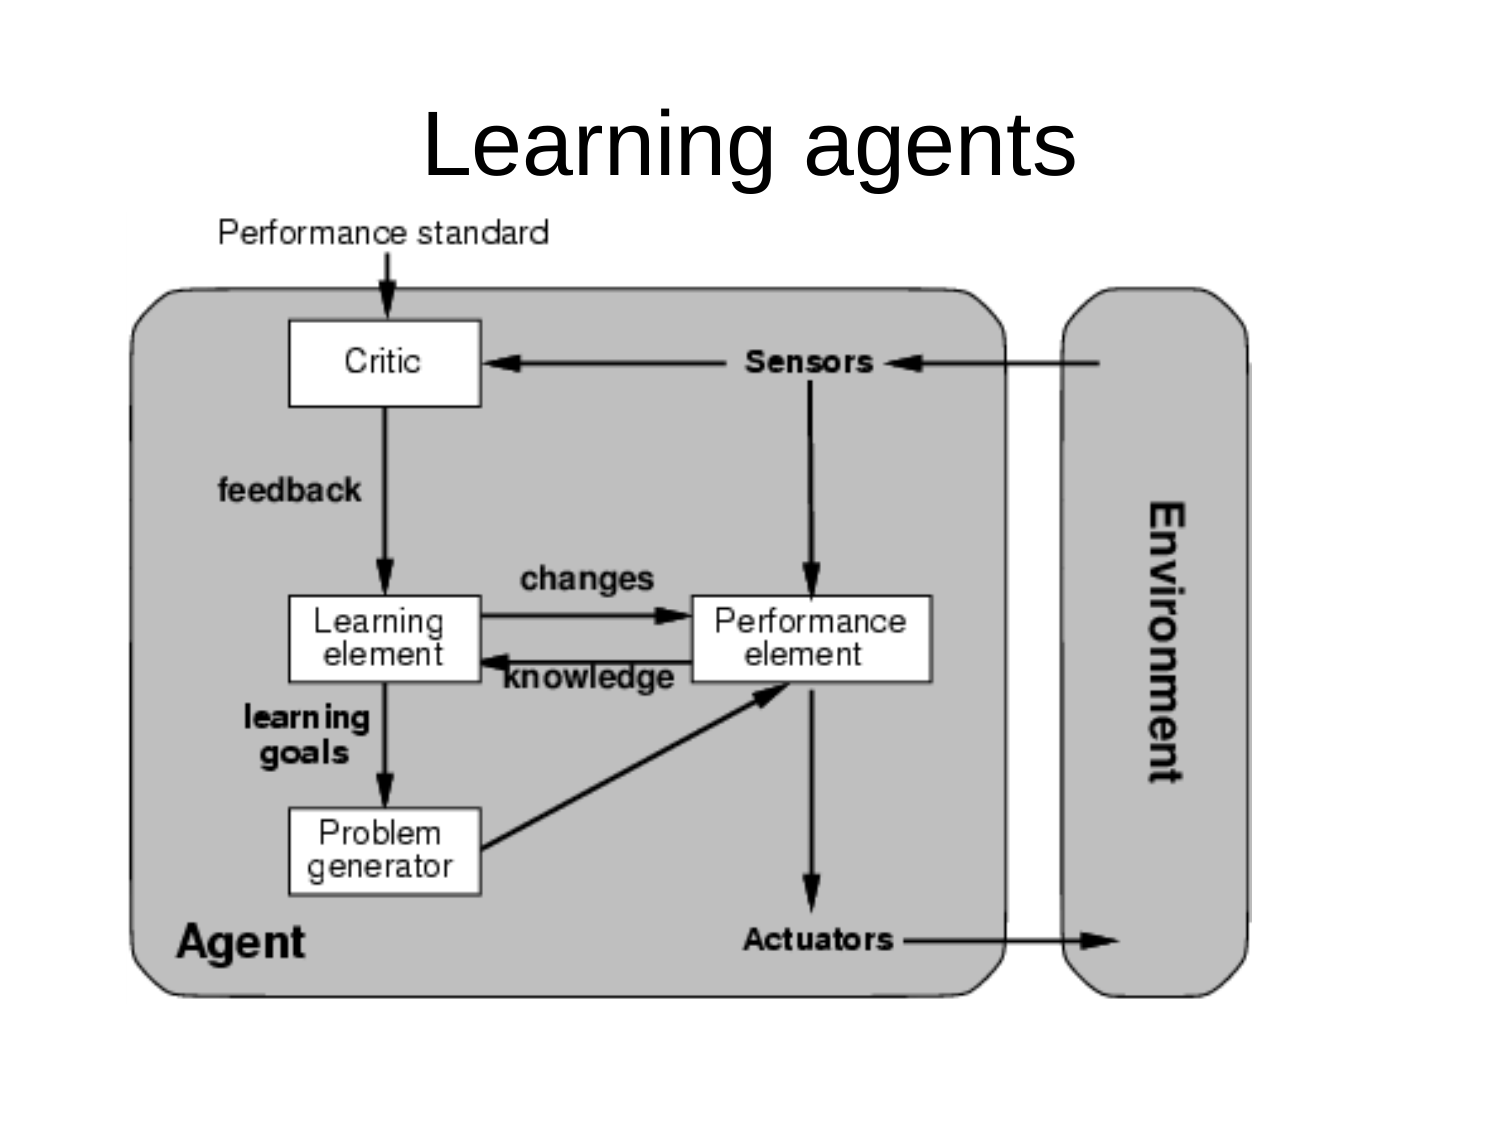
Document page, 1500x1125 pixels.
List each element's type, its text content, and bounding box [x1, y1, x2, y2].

text_box Learning agents [75, 44, 1425, 233]
picture [124, 212, 1253, 1005]
